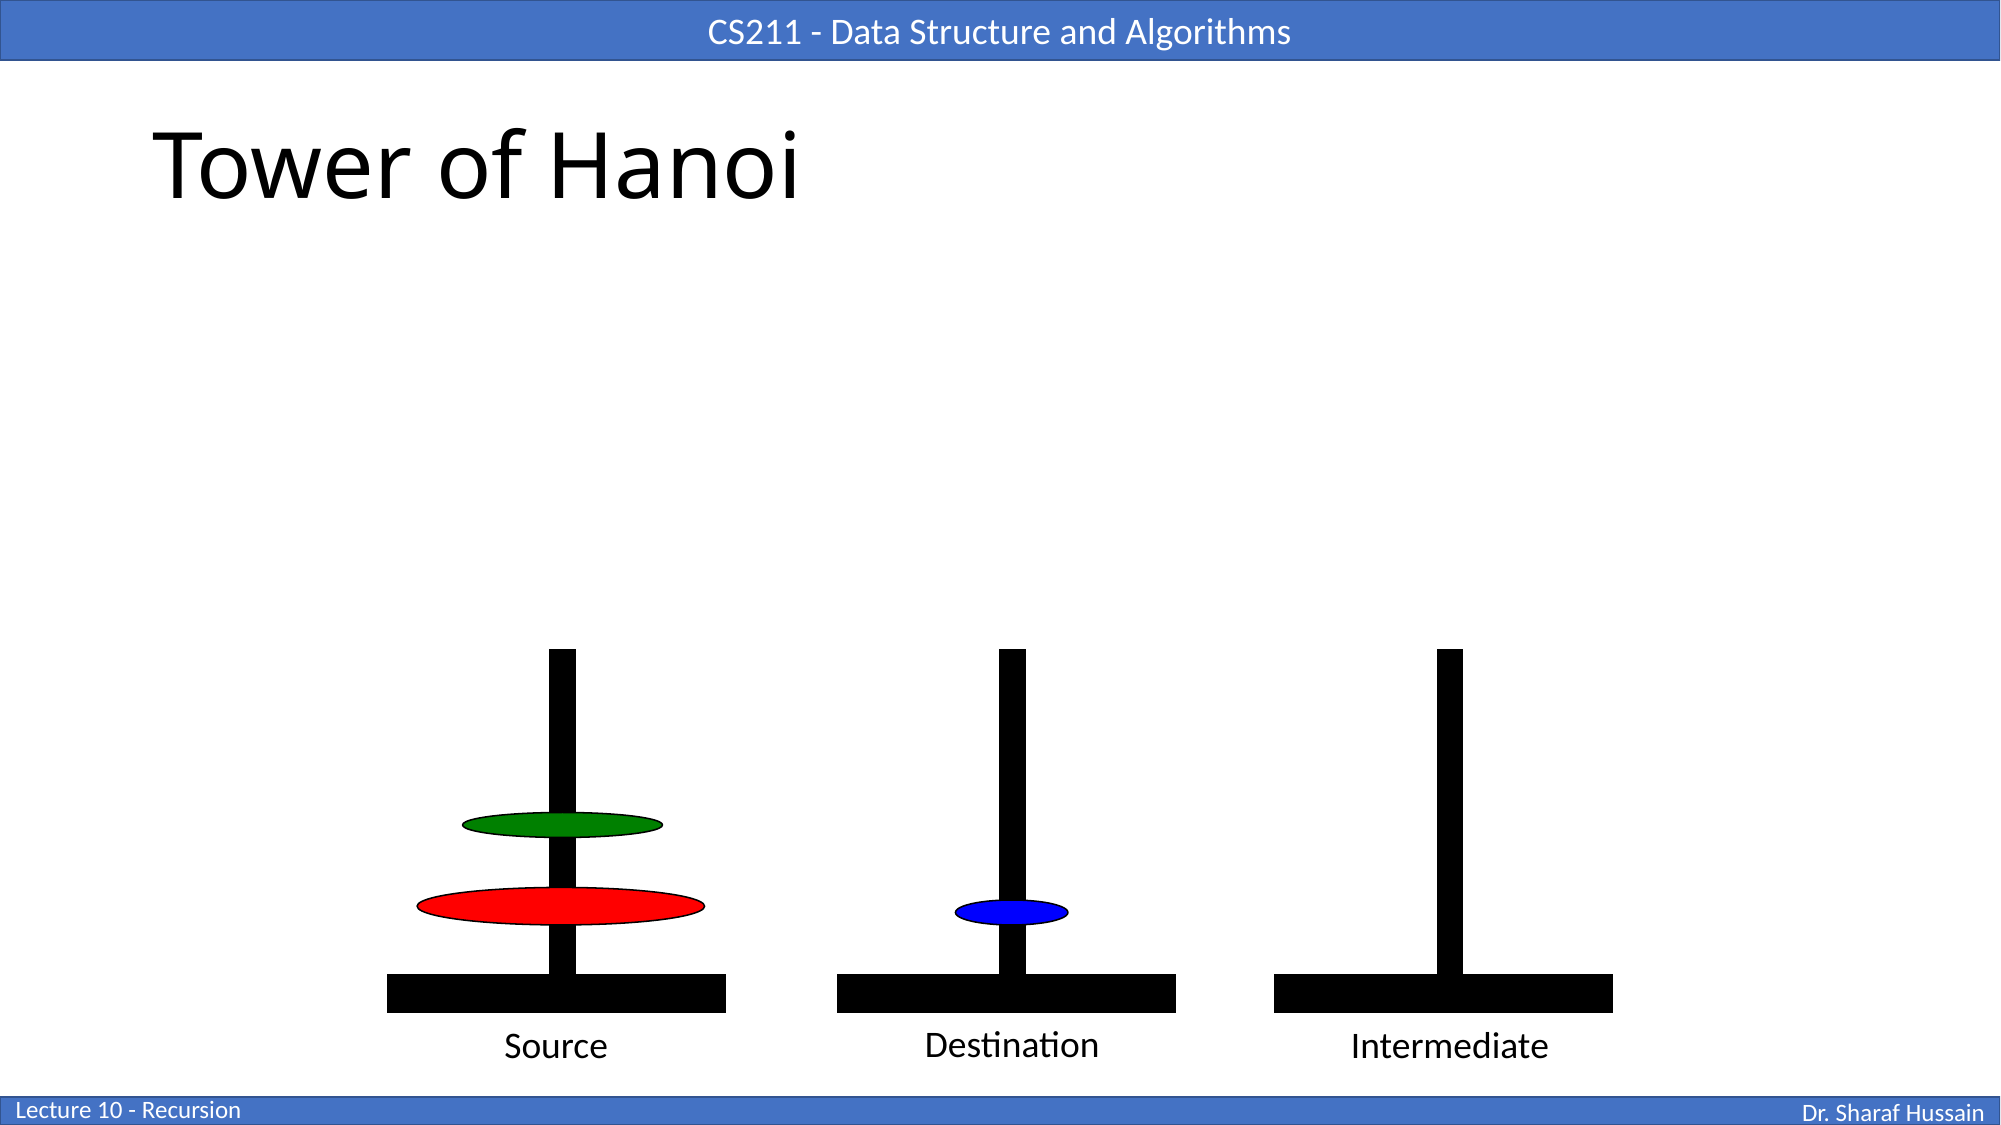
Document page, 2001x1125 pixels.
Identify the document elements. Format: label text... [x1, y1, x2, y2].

text_box Source [489, 1014, 623, 1074]
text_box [1274, 649, 1613, 1013]
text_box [387, 649, 725, 1013]
text_box Intermediate [1336, 1014, 1564, 1074]
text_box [837, 649, 1175, 1013]
text_box Destination [910, 1013, 1115, 1073]
title Tower of Hanoi [137, 59, 1863, 278]
